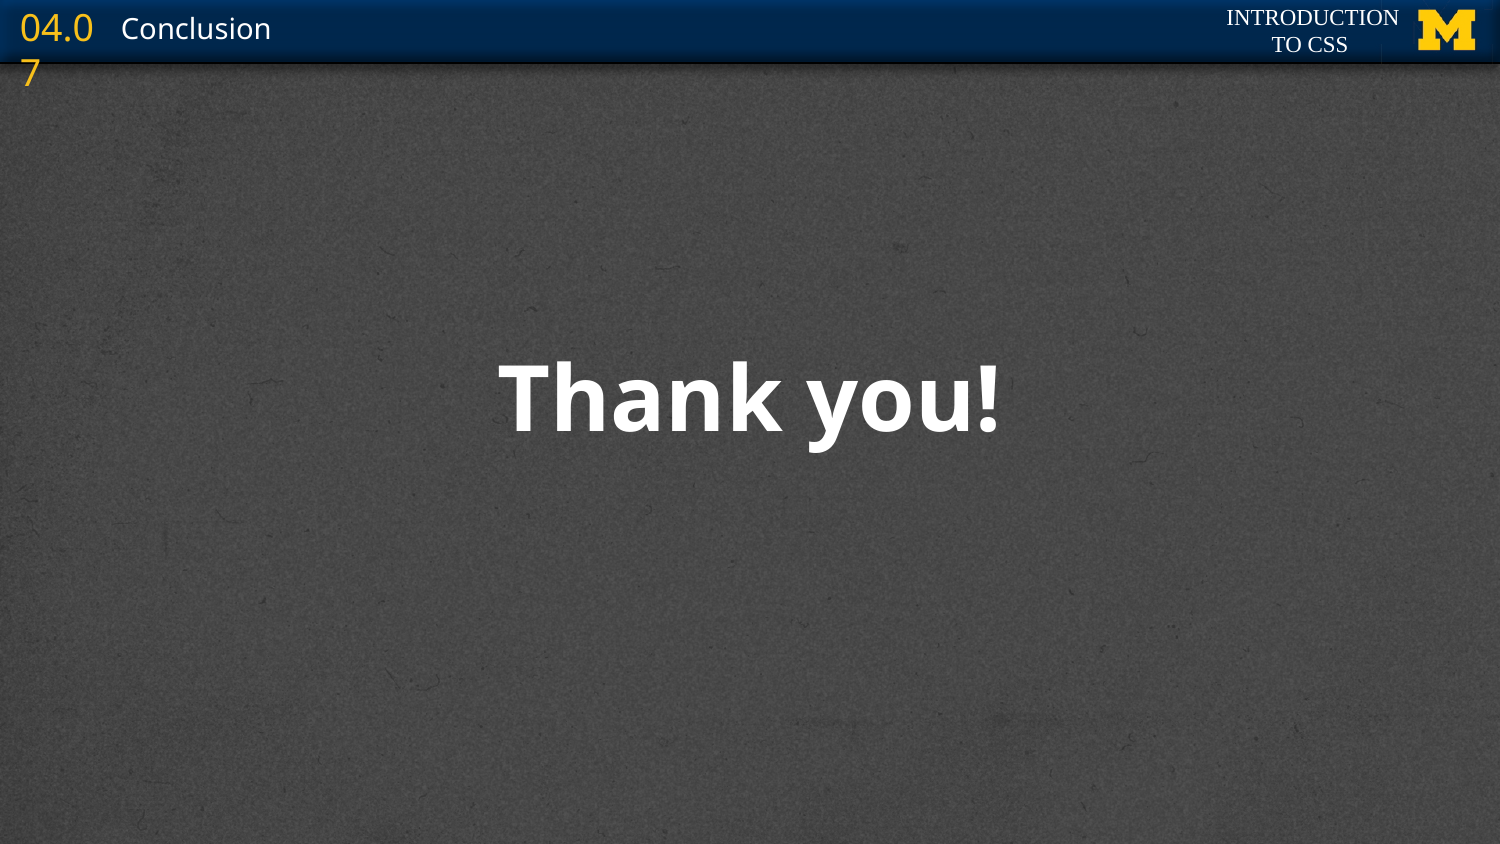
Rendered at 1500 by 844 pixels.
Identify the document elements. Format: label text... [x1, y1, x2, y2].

picture [0, 0, 1500, 844]
list Thank you! [75, 331, 1425, 508]
